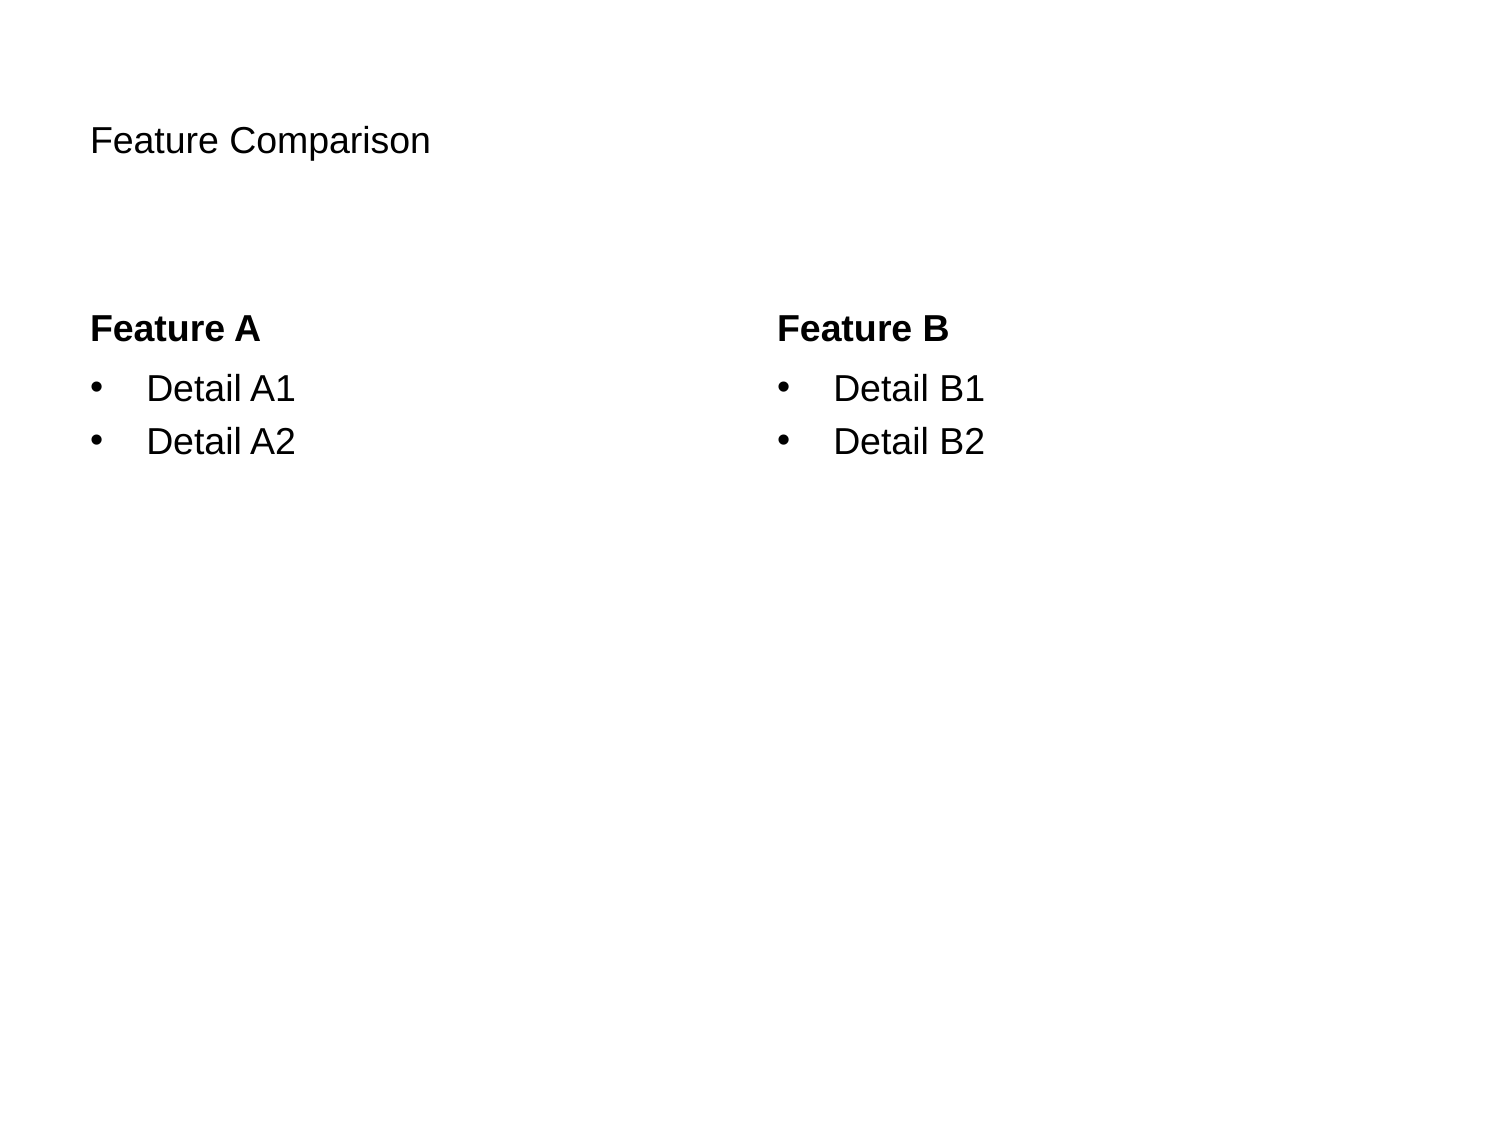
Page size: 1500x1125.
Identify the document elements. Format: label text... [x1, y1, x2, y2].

list Feature A [75, 251, 738, 356]
list Feature B [761, 251, 1425, 356]
list Detail A1 Detail A2 [75, 356, 738, 1005]
list Detail B1 Detail B2 [761, 356, 1425, 1005]
title Feature Comparison [75, 45, 1425, 233]
